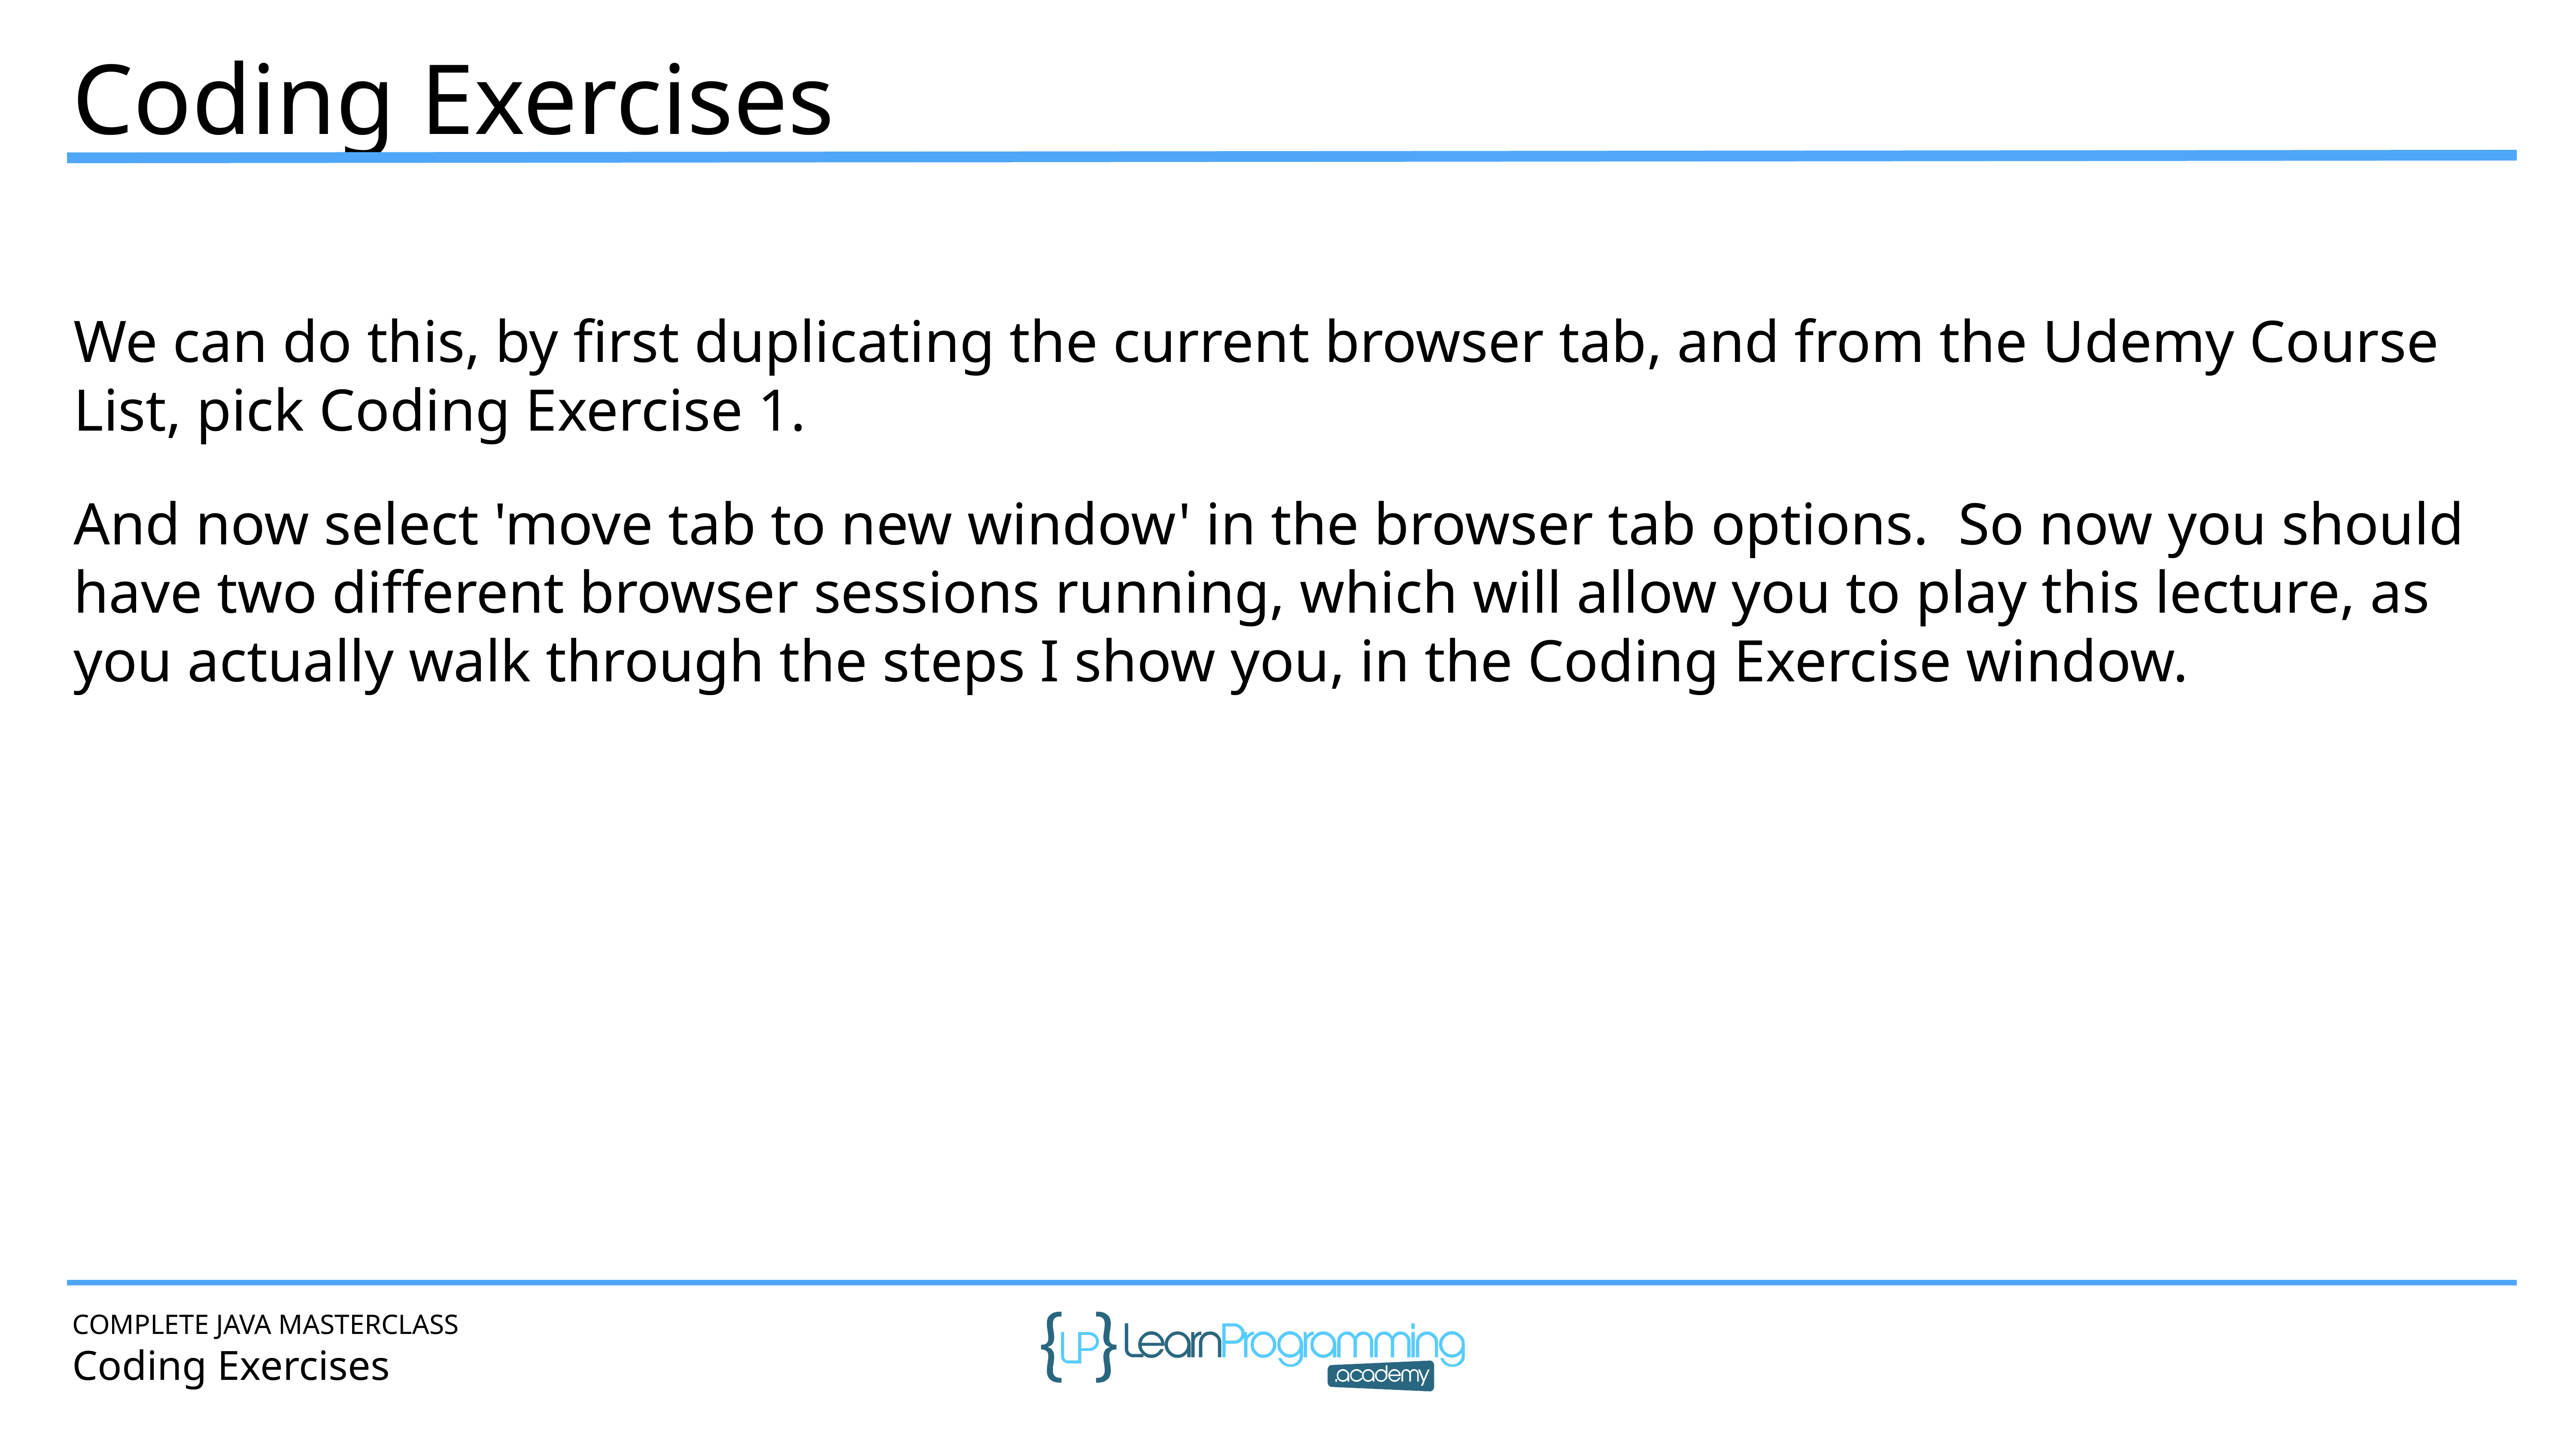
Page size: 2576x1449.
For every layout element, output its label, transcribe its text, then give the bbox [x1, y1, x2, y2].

text_box Coding Exercises [67, 32, 841, 152]
picture [1032, 1302, 1477, 1400]
text_box We can do this, by first duplicating the current browser tab, and from the Udemy Course List, pick Coding Exercise 1. And now select 'move tab to new window' in the browser tab options. So now you should have two different browser sessions running, which will allow you to play this lecture, as you actually walk through the steps I show you, in the Coding Exercise window. [67, 301, 2517, 1139]
text_box COMPLETE JAVA MASTERCLASS Coding Exercises [67, 1302, 1030, 1394]
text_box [67, 155, 2517, 158]
